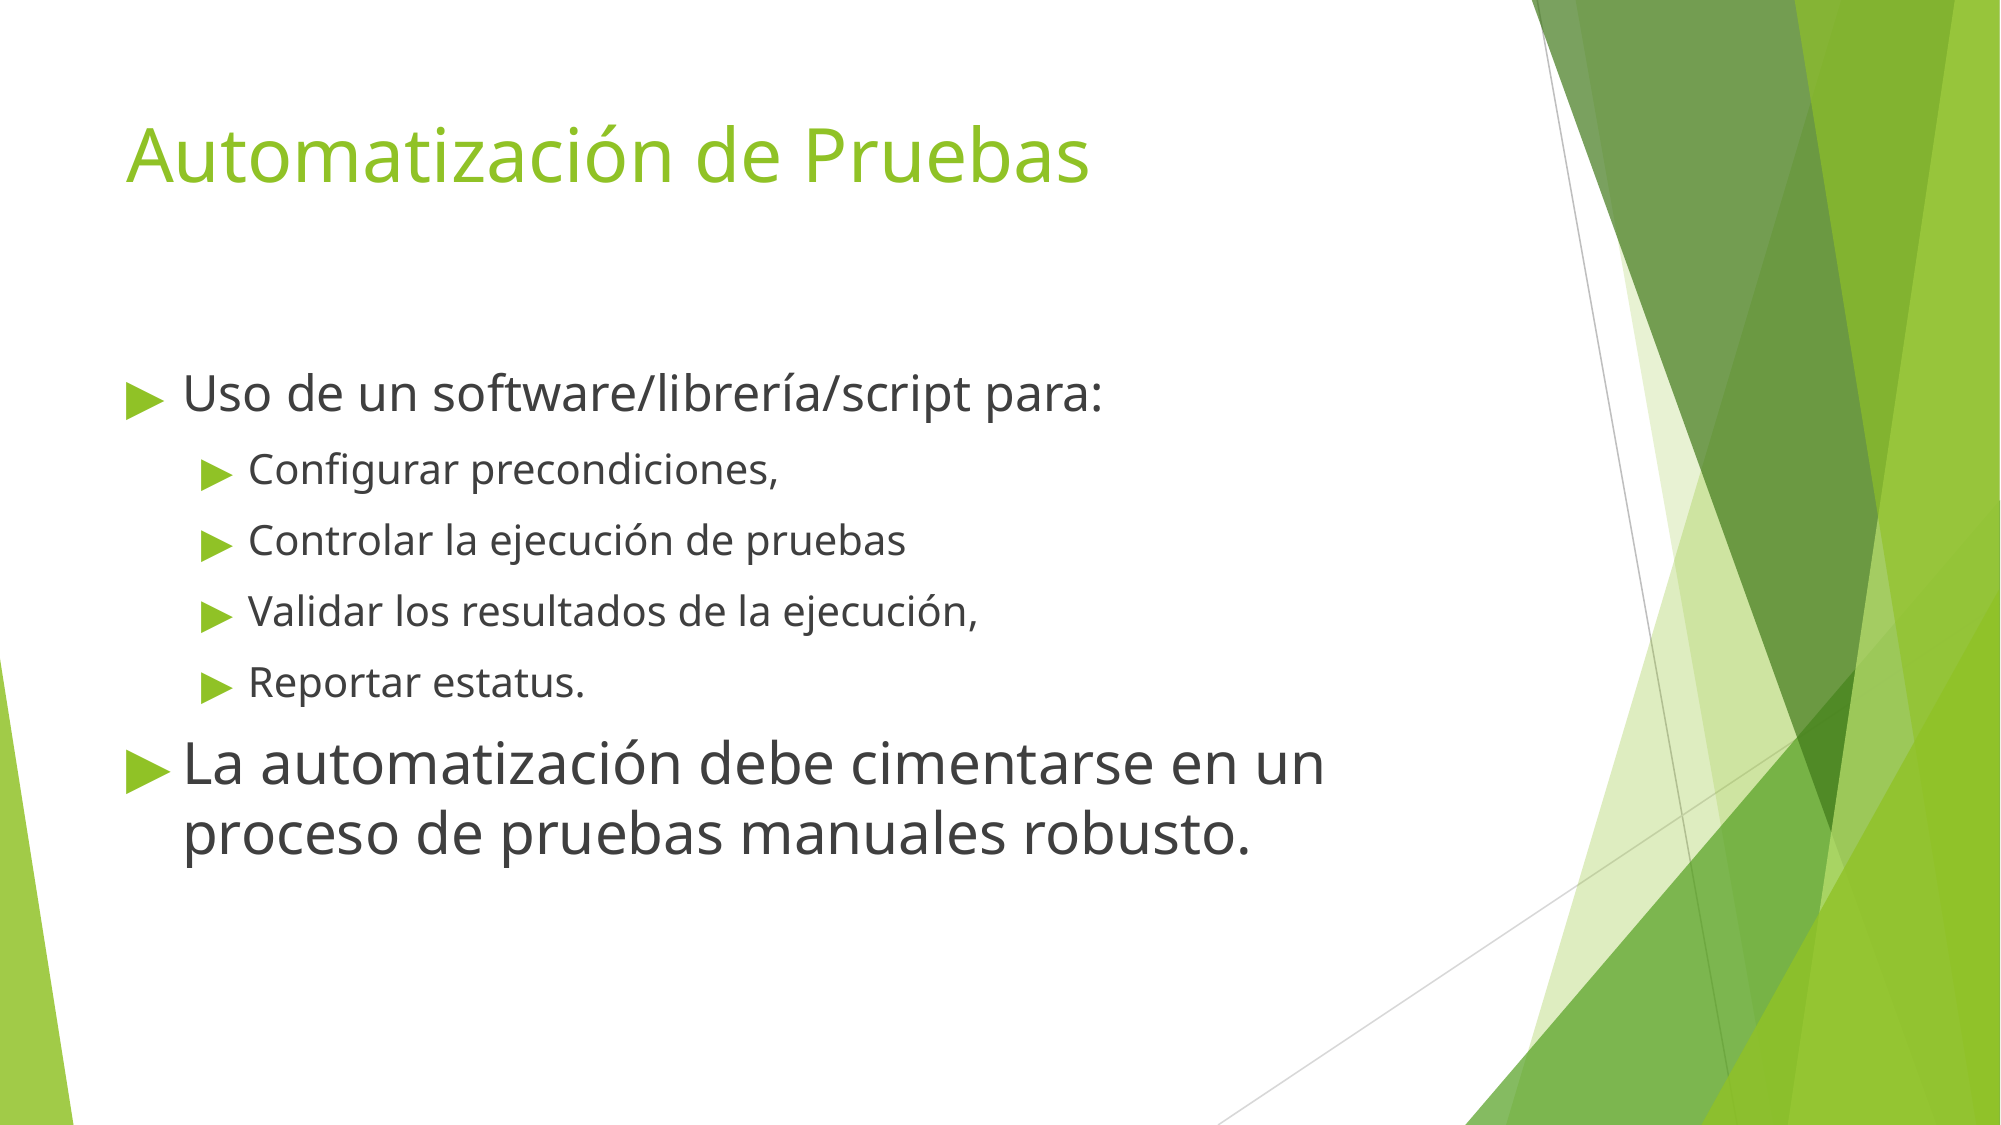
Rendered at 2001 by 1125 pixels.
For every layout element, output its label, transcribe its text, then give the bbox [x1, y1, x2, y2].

title Automatización de Pruebas [111, 99, 1522, 317]
list Uso de un software/librería/script para: Configurar precondiciones, Controlar la ejecución de pruebas Validar los resultados de la ejecución, Reportar estatus. La automatización debe cimentarse en un proceso de pruebas manuales robusto. [111, 354, 1522, 992]
